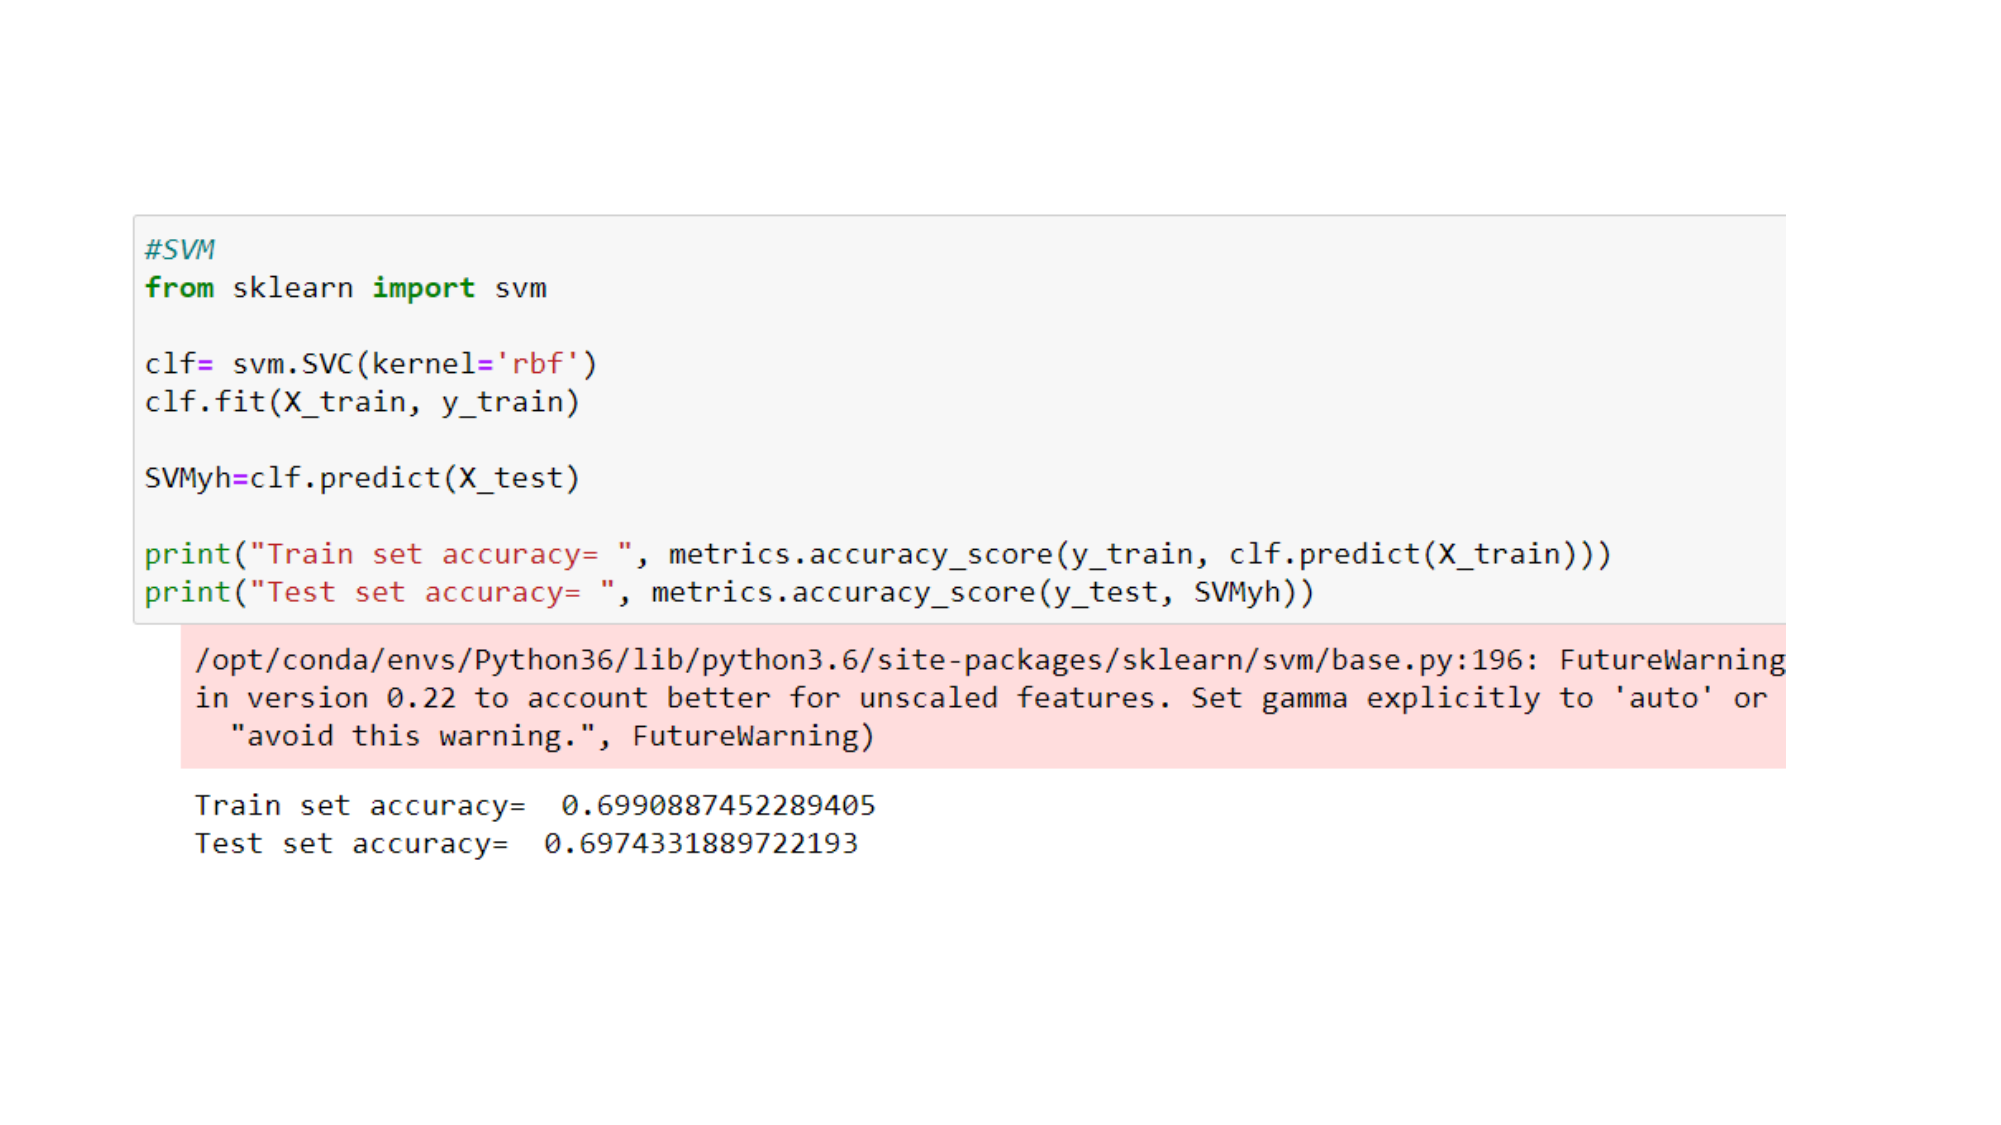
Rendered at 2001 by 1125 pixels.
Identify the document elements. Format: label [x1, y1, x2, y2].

picture [125, 195, 1786, 893]
